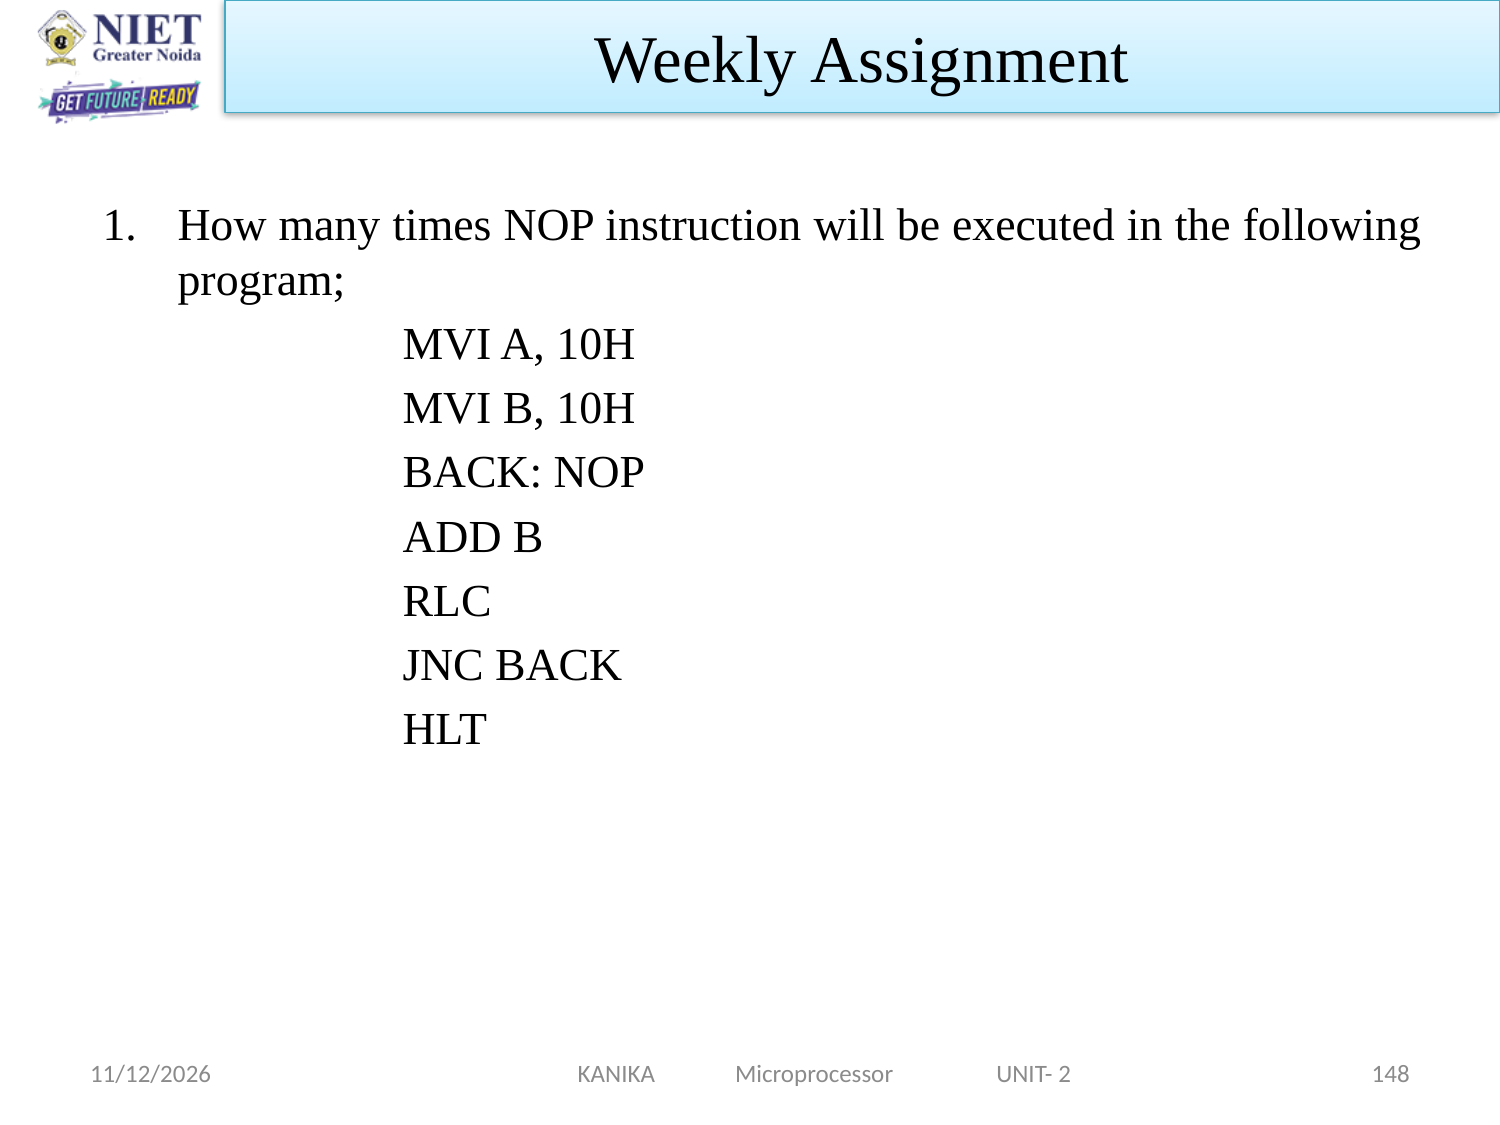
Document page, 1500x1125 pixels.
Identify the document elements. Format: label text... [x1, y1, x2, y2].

list How many times NOP instruction will be executed in the following program; MVI A, 10H MVI B, 10H BACK: NOP ADD B RLC JNC BACK HLT [87, 187, 1438, 930]
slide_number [75, 1042, 425, 1103]
text_box Weekly Assignment [238, 0, 1500, 113]
slide_number 148 [1074, 1042, 1425, 1103]
footer KANIKA Microprocessor UNIT- 2 [425, 1042, 1074, 1103]
picture [0, 0, 238, 135]
